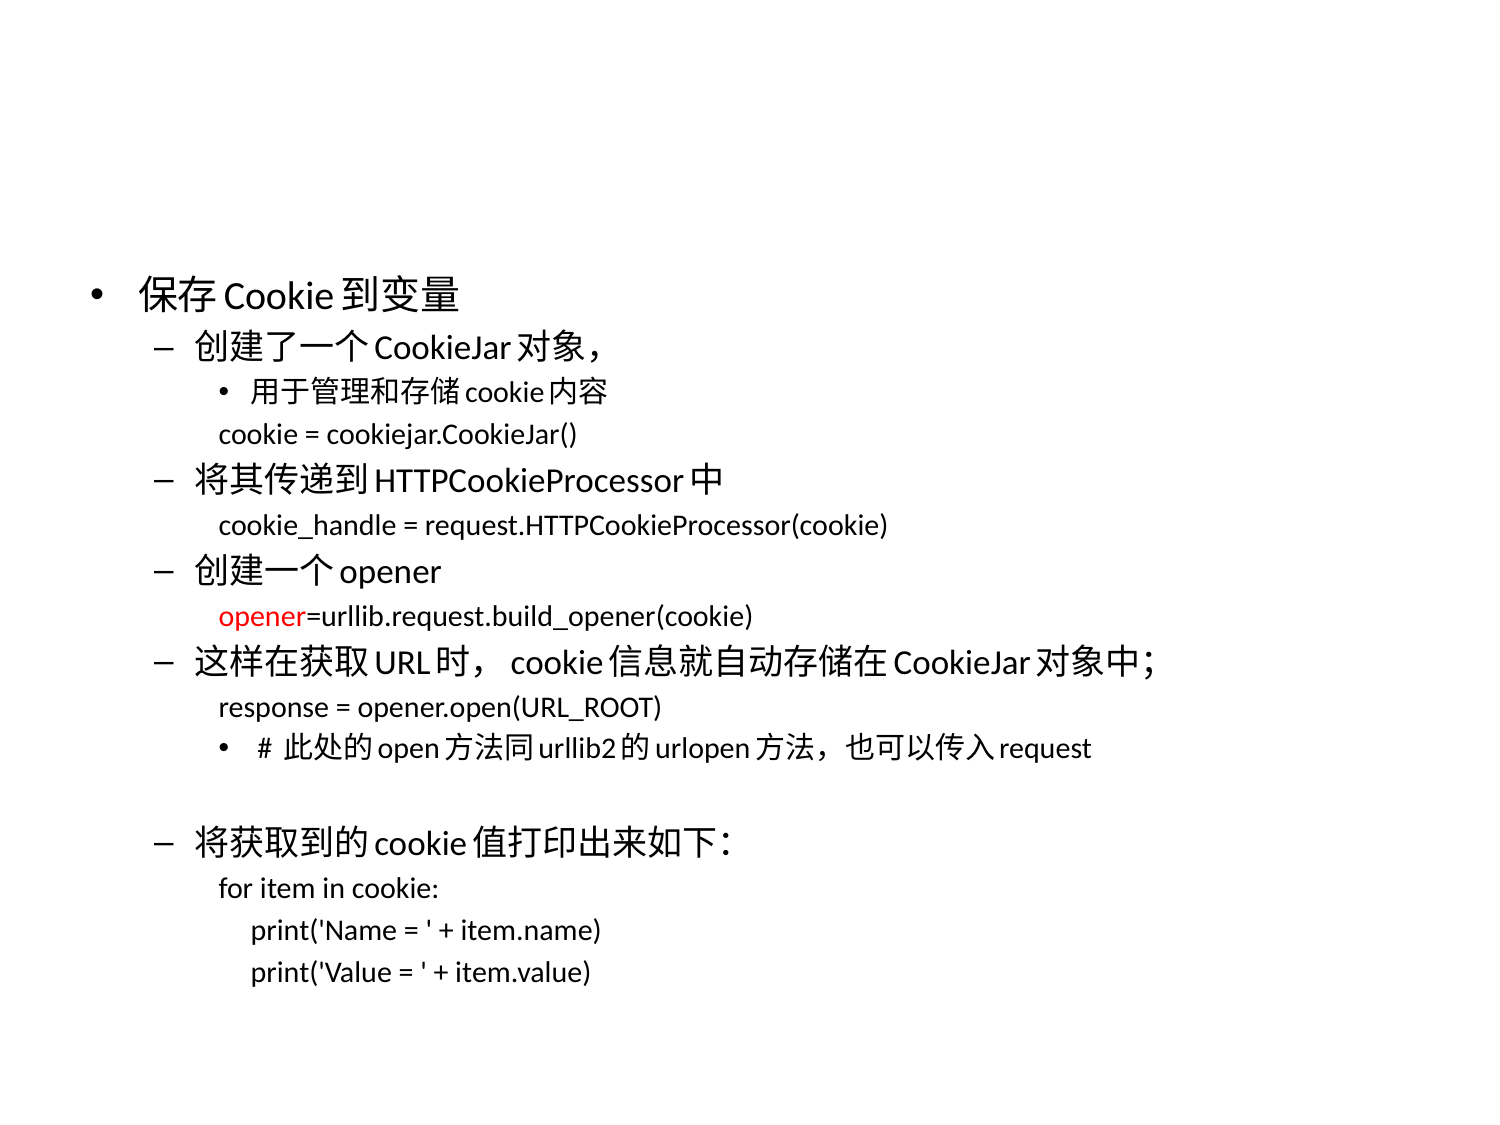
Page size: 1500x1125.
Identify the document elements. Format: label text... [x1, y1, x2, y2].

list 保存Cookie到变量 创建了一个CookieJar对象， 用于管理和存储cookie内容 cookie = cookiejar.CookieJar() 将其传递到HTTPCookieProcessor中 cookie_handle = request.HTTPCookieProcessor(cookie) 创建一个opener opener=urllib.request.build_opener(cookie) 这样在获取URL时，cookie信息就自动存储在CookieJar对象中； response = opener.open(URL_ROOT) # 此处的open方法同urllib2的urlopen方法，也可以传入request 将获取到的cookie值打印出来如下： for item in cookie: print('Name = ' + item.name) print('Value = ' + item.value) [75, 262, 1425, 1005]
